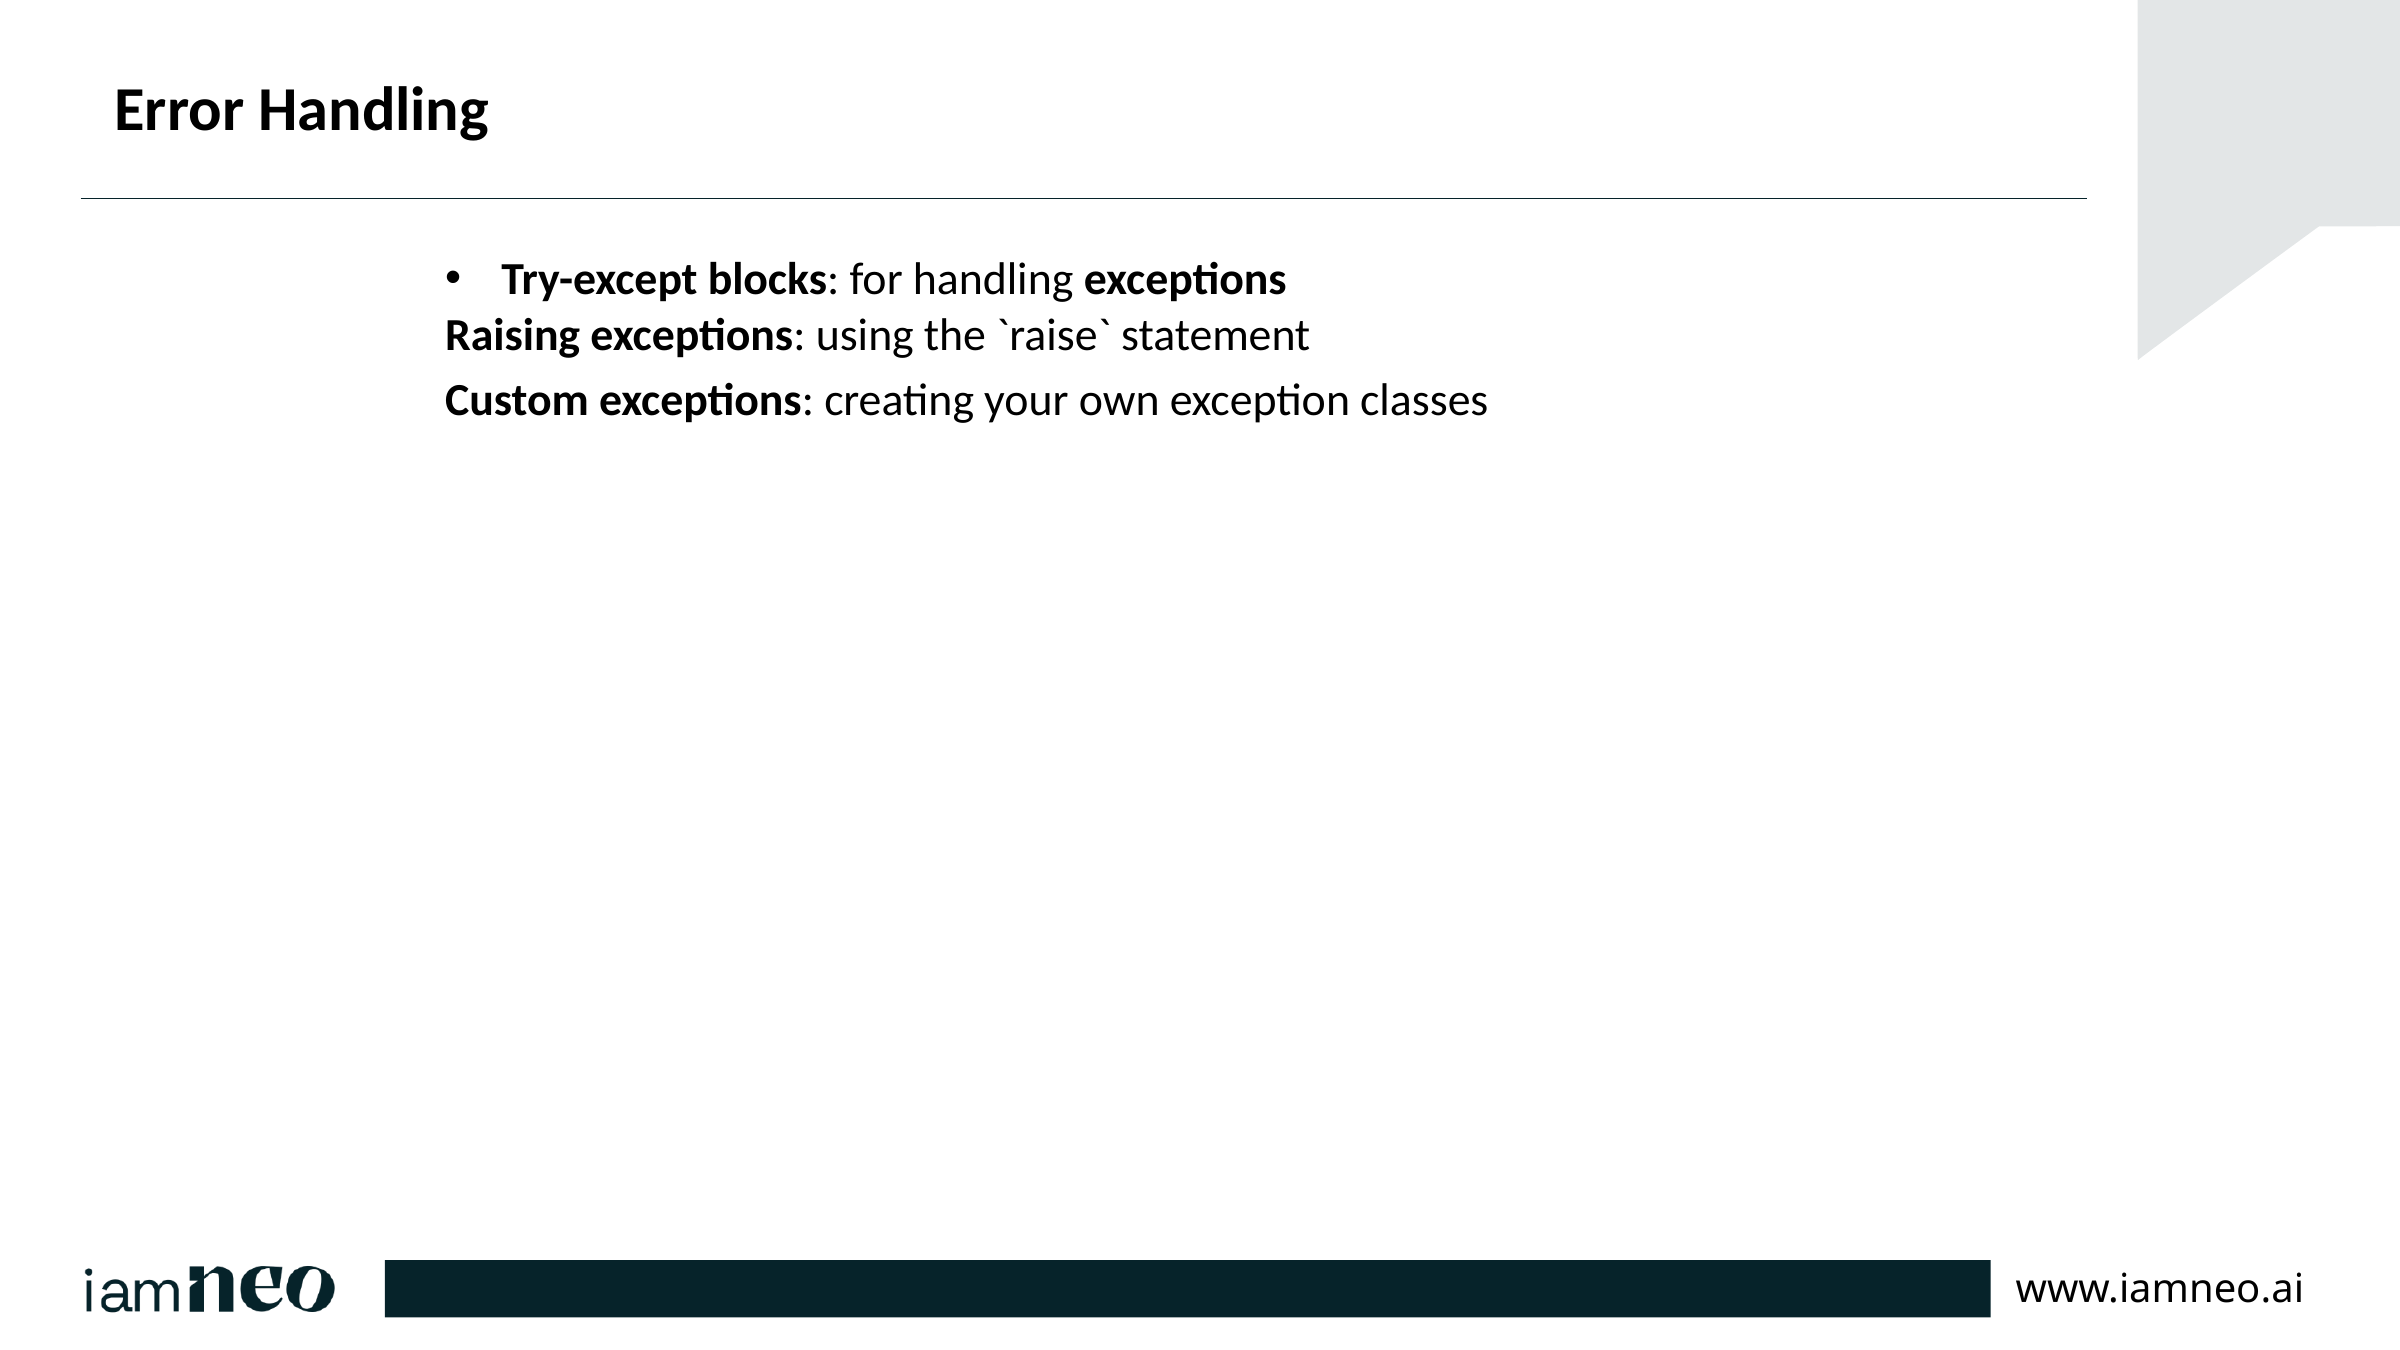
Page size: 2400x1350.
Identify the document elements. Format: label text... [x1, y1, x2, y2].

picture [59, 1245, 359, 1332]
title Error Handling [99, 69, 2031, 175]
text_box [1501, 771, 2400, 1321]
text_box Try-except blocks: for handling exceptions Raising exceptions: using the `raise` statement Custom exceptions: creating your own exception classes [430, 214, 1972, 432]
